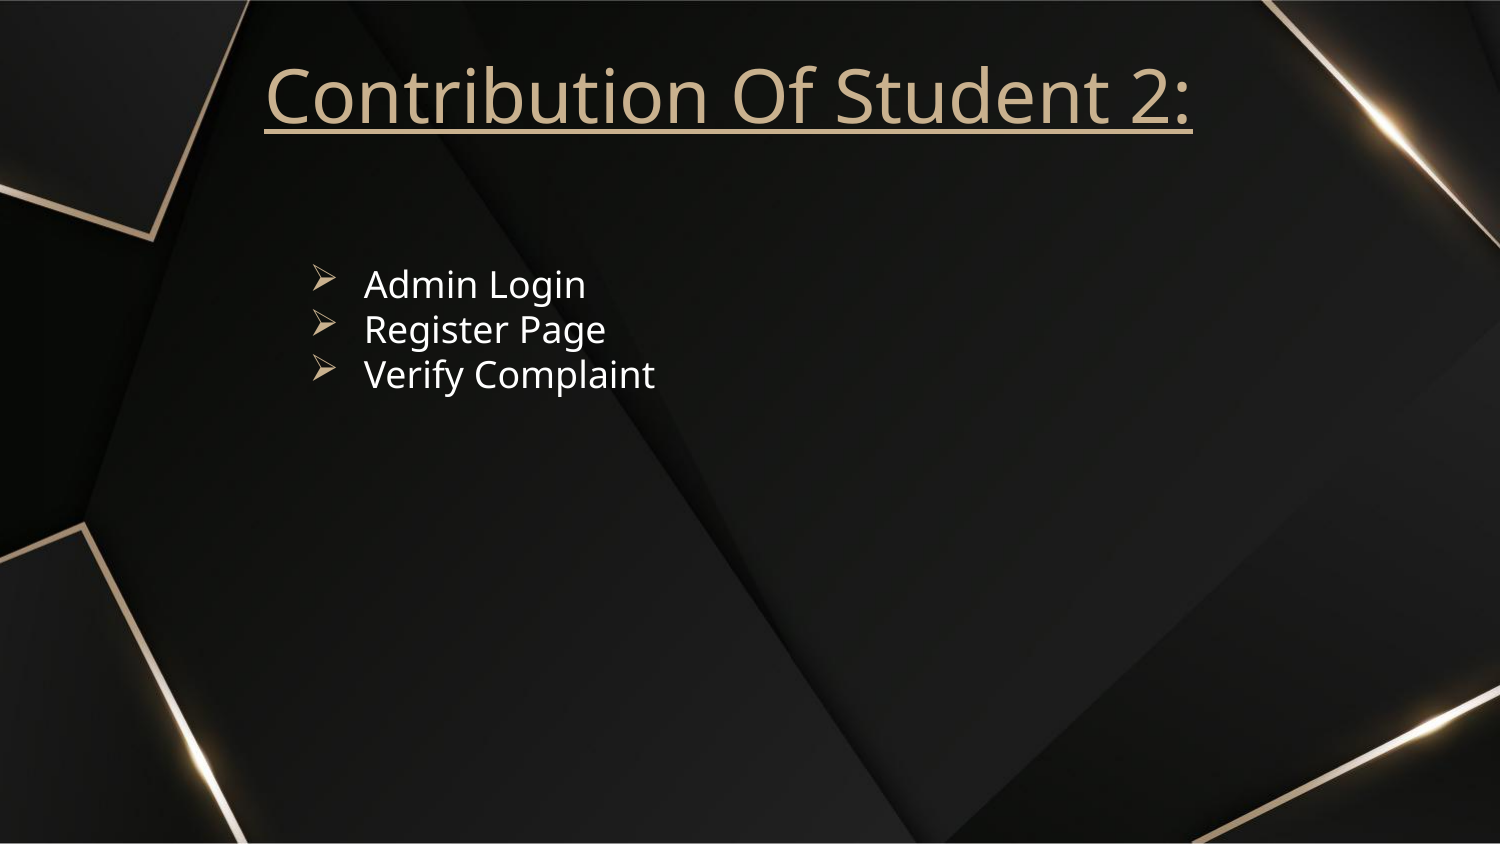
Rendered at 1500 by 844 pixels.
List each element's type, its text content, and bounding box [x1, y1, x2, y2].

title Contribution Of Student 2: [148, 46, 1309, 154]
picture [0, 0, 1500, 844]
list Admin Login Register Page Verify Complaint [273, 245, 1277, 721]
